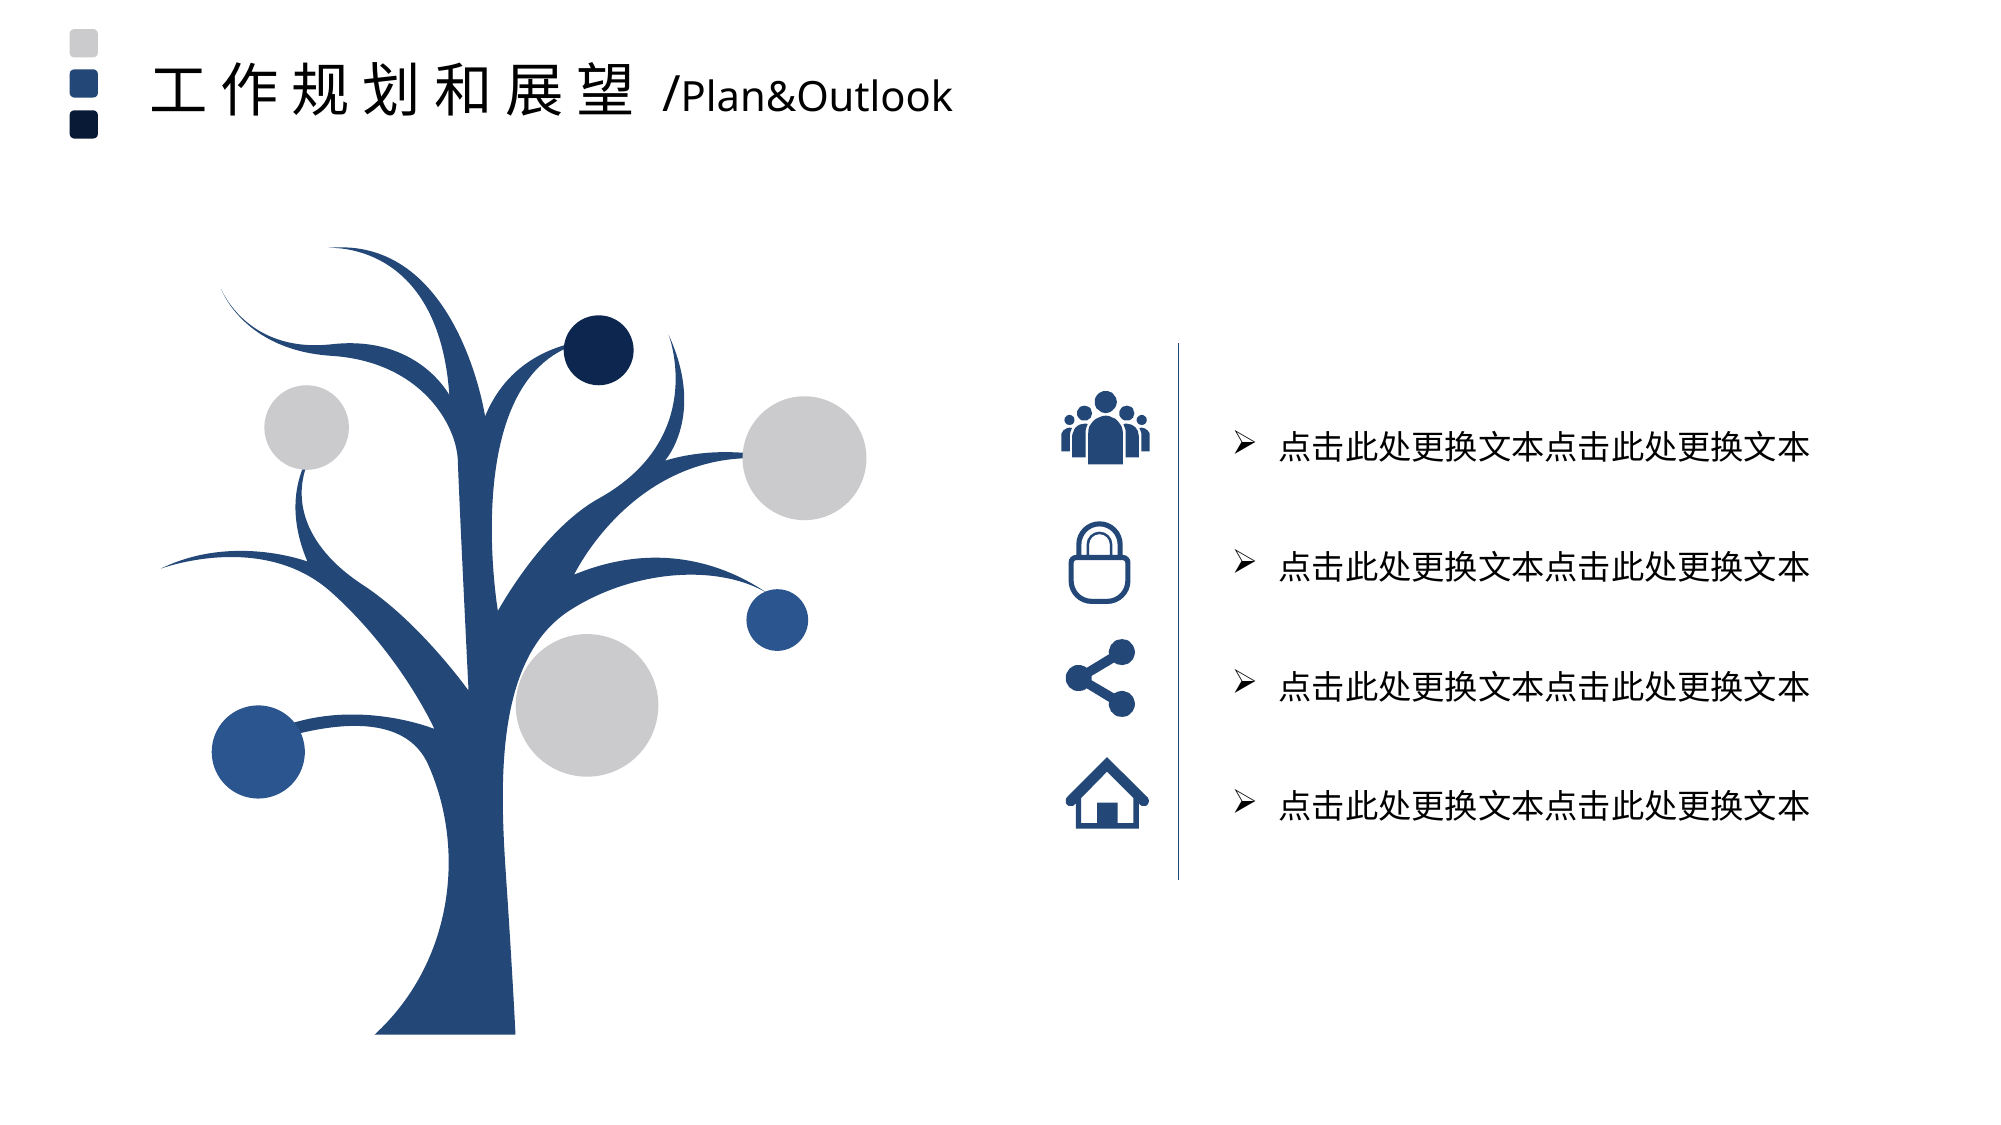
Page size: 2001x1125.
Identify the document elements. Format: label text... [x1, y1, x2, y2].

text_box [1088, 415, 1123, 465]
text_box [1064, 414, 1075, 425]
text_box [1094, 391, 1117, 414]
text_box [1065, 639, 1135, 717]
text_box [741, 395, 868, 522]
text_box [1136, 414, 1147, 425]
text_box [514, 633, 660, 778]
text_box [69, 29, 98, 139]
text_box [745, 588, 810, 652]
text_box [1072, 423, 1088, 458]
text_box 点击此处更换文本点击此处更换文本 点击此处更换文本点击此处更换文本 点击此处更换文本点击此处更换文本 点击此处更换文本点击此处更换文本 [1217, 398, 1826, 893]
text_box [1139, 427, 1150, 452]
text_box [263, 384, 350, 471]
text_box 工 作 规 划 和 展 望 /Plan&Outlook [134, 45, 1124, 131]
text_box [210, 704, 306, 800]
text_box [1068, 521, 1131, 604]
text_box [1119, 405, 1135, 421]
text_box [160, 247, 764, 1035]
text_box [1065, 757, 1149, 829]
text_box [1123, 423, 1139, 458]
text_box [562, 314, 635, 387]
text_box [1061, 427, 1072, 452]
text_box [1077, 405, 1093, 421]
